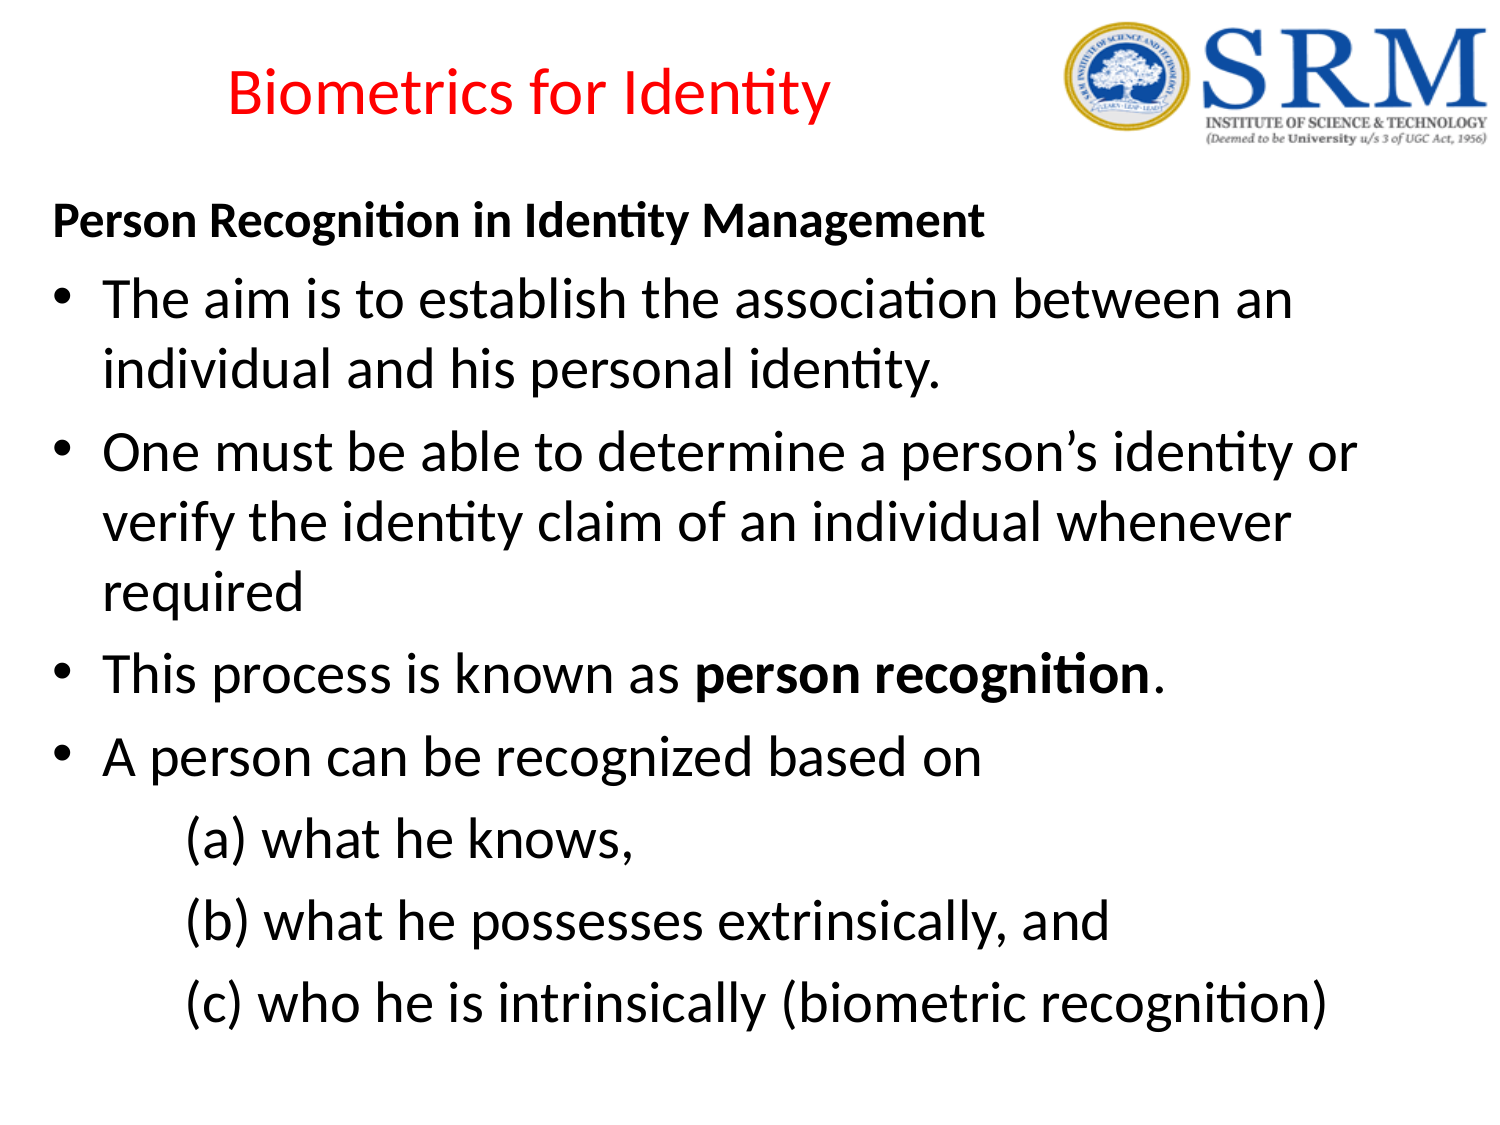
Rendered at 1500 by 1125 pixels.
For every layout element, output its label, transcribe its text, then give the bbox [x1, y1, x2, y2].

list Person Recognition in Identity Management The aim is to establish the association between an individual and his personal identity. One must be able to determine a person’s identity or verify the identity claim of an individual whenever required This process is known as person recognition. A person can be recognized based on (a) what he knows, (b) what he possesses extrinsically, and (c) who he is intrinsically (biometric recognition) [37, 179, 1475, 1042]
title Biometrics for Identity [0, 0, 1060, 175]
picture [1059, 0, 1500, 162]
